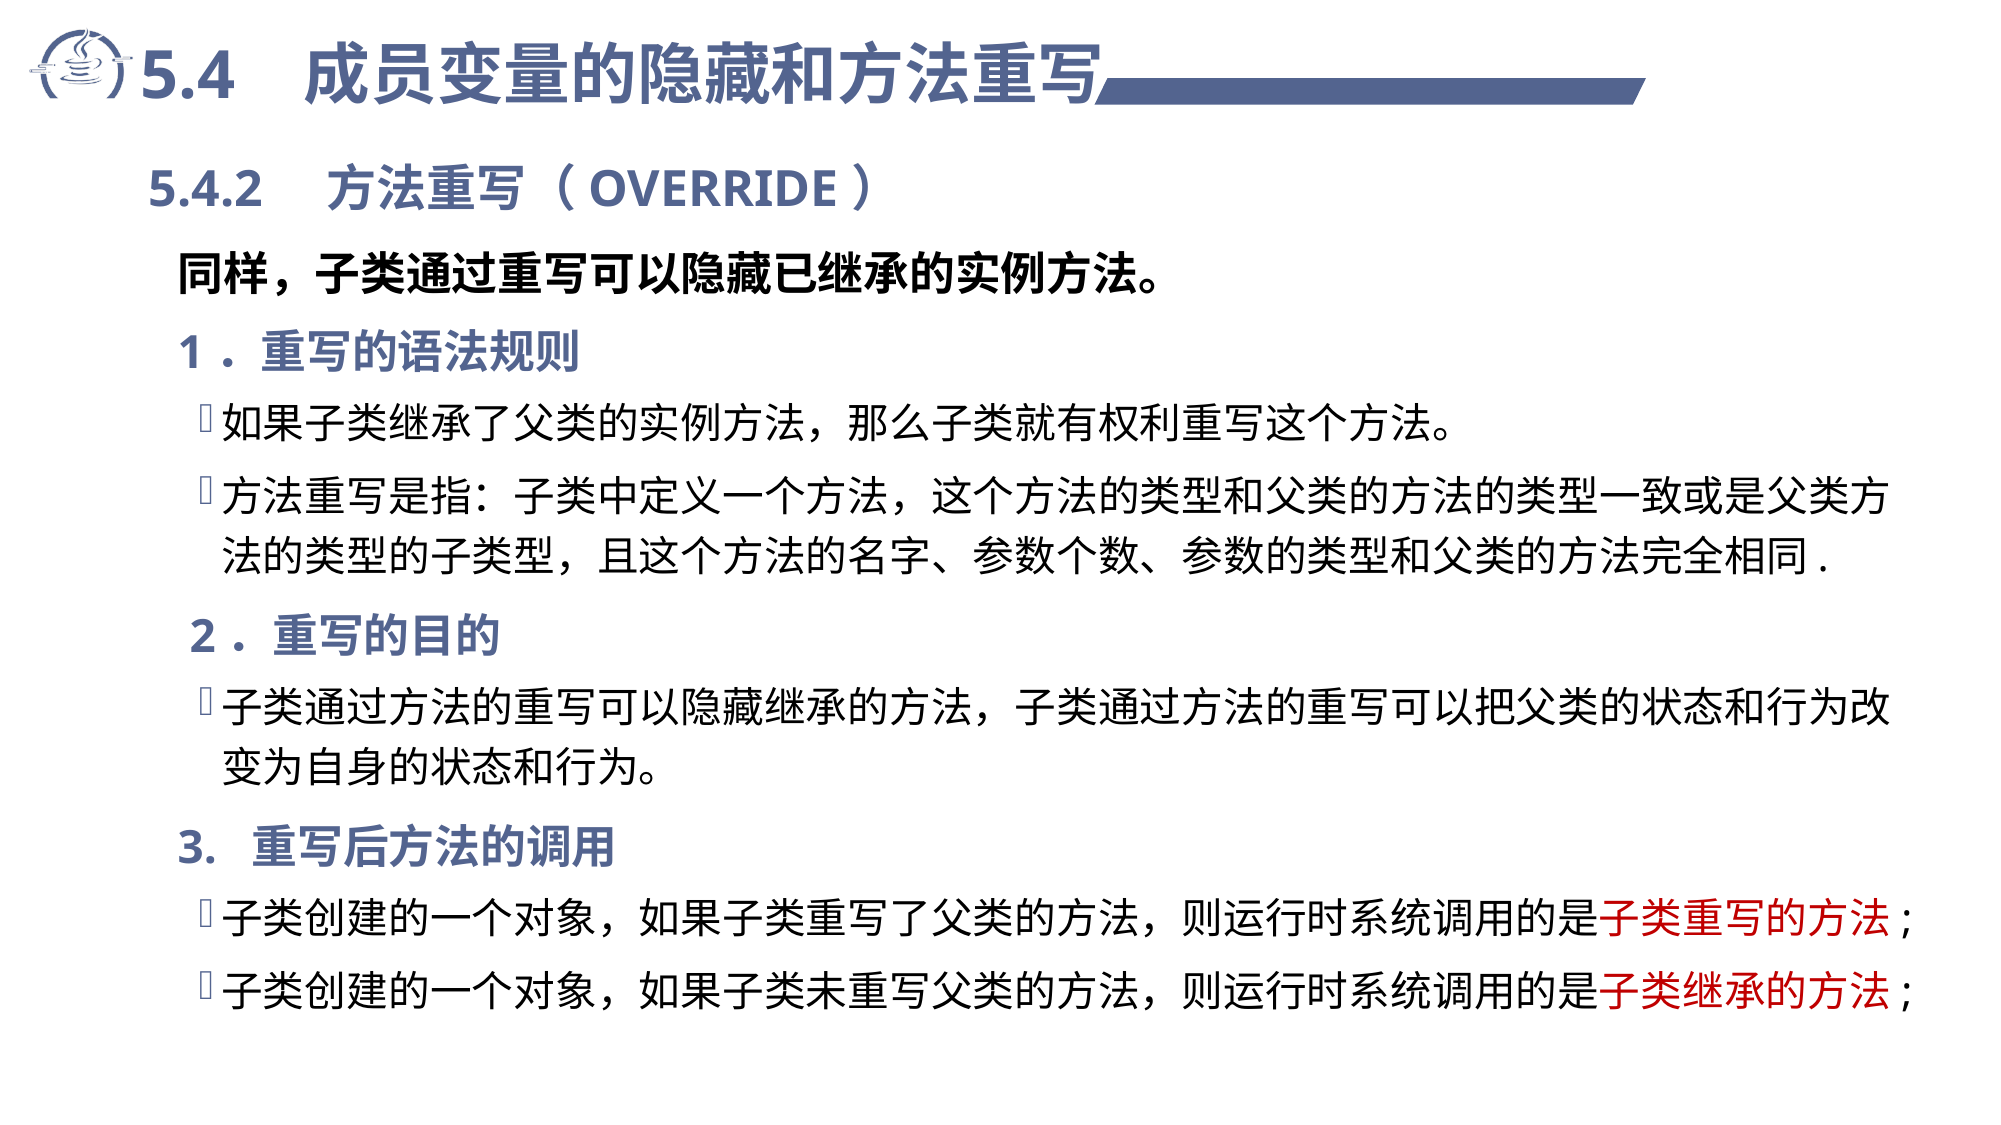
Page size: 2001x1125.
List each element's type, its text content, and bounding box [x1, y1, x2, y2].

text_box 5.4.2 方法重写（OVERRIDE） [134, 148, 926, 224]
list 同样，子类通过重写可以隐藏已继承的实例方法。 1．重写的语法规则 如果子类继承了父类的实例方法，那么子类就有权利重写这个方法。 方法重写是指：子类中定义一个方法，这个方法的类型和父类的方法的类型一致或是父类方法的类型的子类型，且这个方法的名字、参数个数、参数的类型和父类的方法完全相同. 2．重写的目的 子类通过方法的重写可以隐藏继承的方法，子类通过方法的重写可以把父类的状态和行为改变为自身的状态和行为。 3. 重写后方法的调用 子类创建的一个对象，如果子类重写了父类的方法，则运行时系统调用的是子类重写的方法; 子类创建的一个对象，如果子类未重写父类的方法，则运行时系统调用的是子类继承的方法; [162, 243, 1945, 1047]
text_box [16, 18, 1647, 121]
